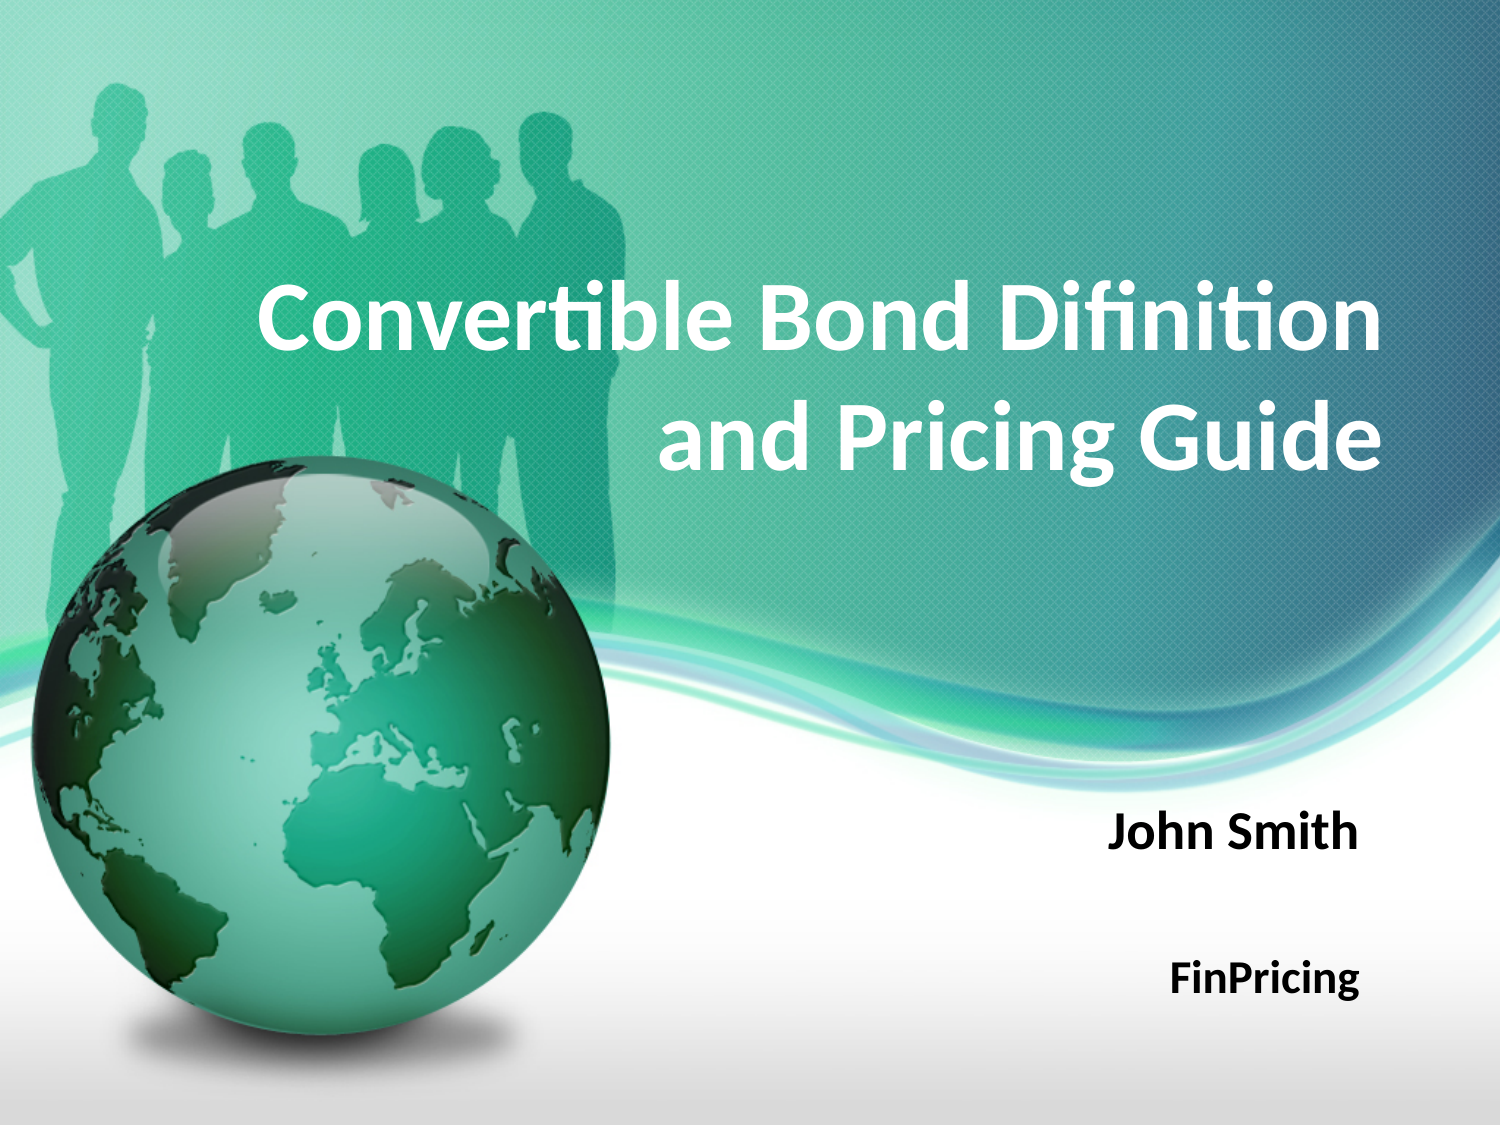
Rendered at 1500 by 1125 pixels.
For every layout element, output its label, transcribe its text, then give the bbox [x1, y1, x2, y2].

picture [0, 0, 1500, 1125]
title Convertible Bond Difinition and Pricing Guide [225, 249, 1400, 492]
subtitle John Smith FinPricing [662, 787, 1375, 1013]
